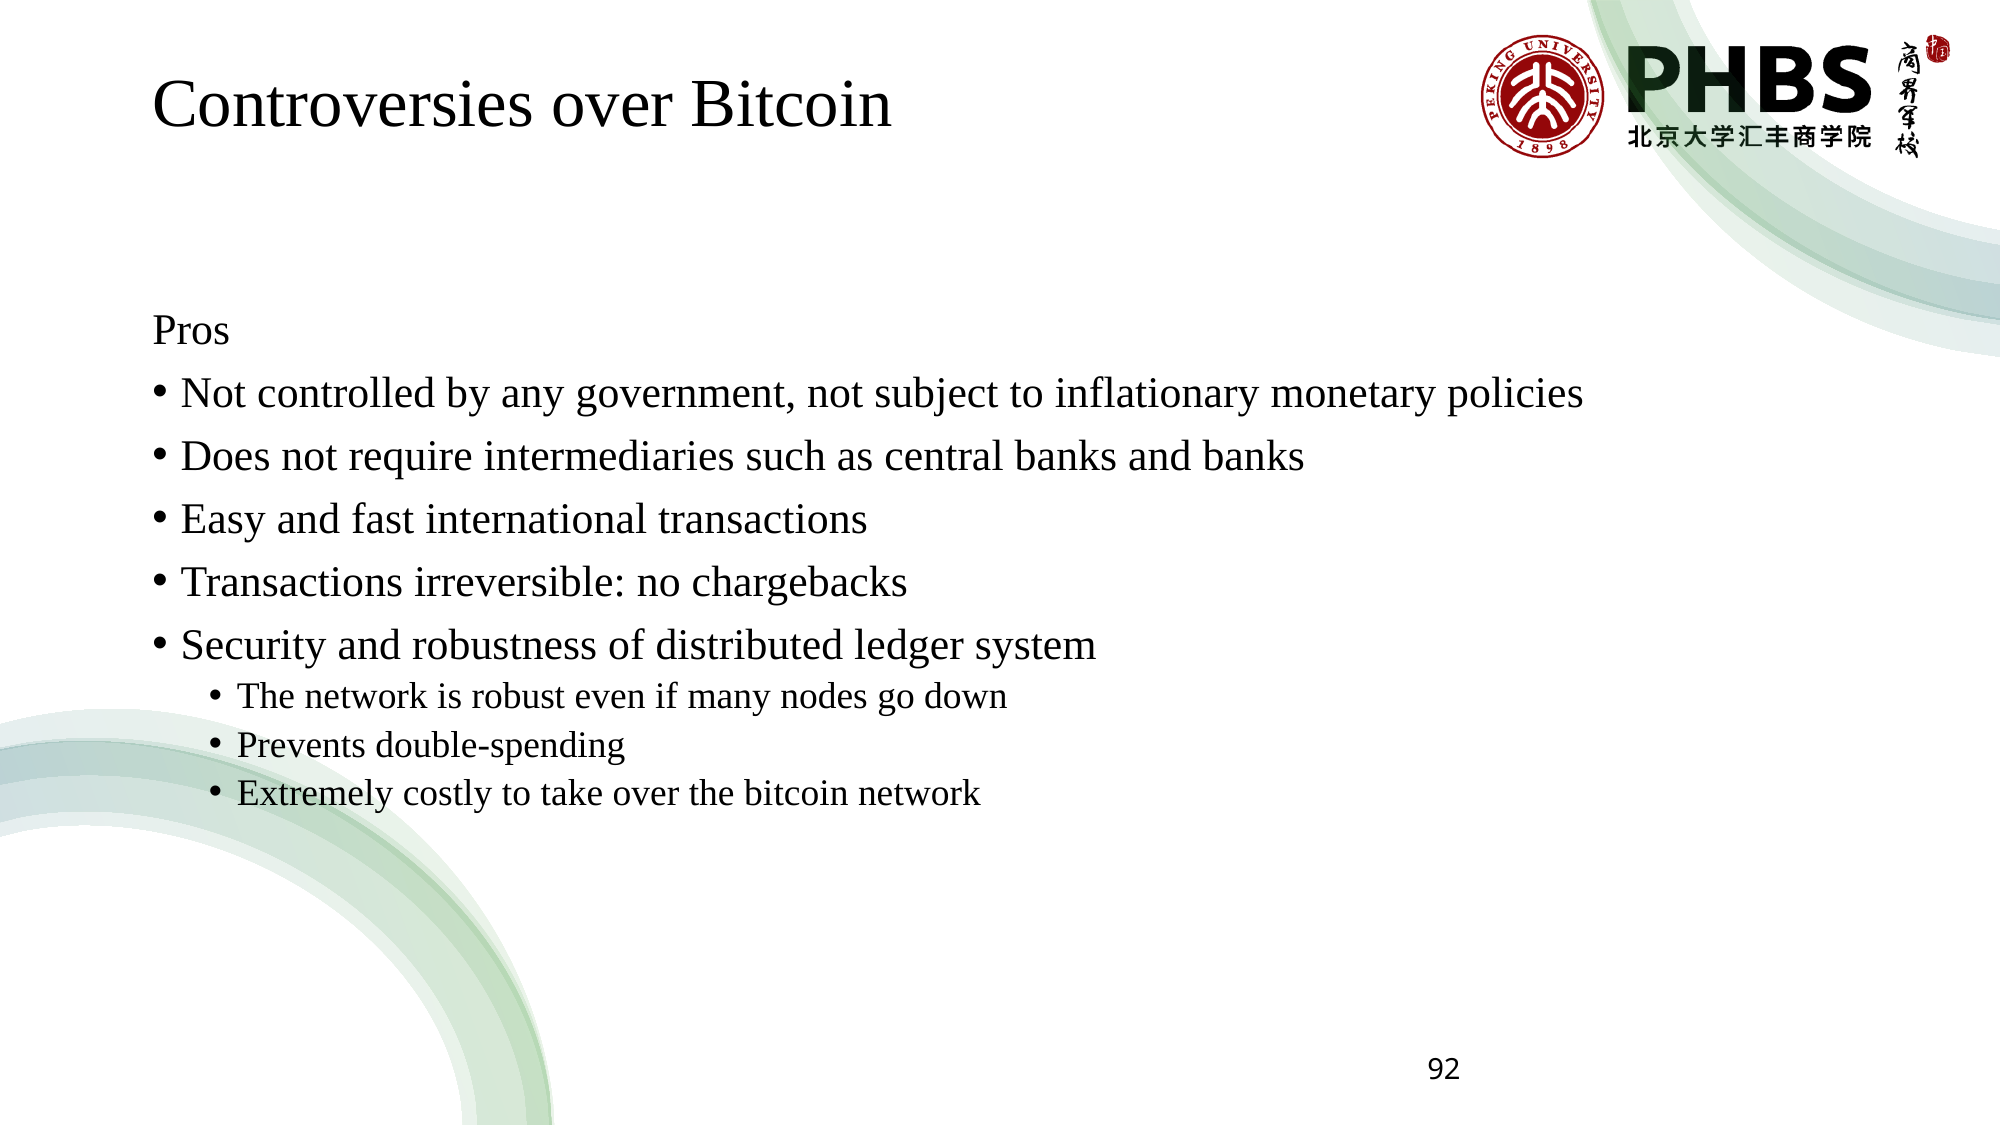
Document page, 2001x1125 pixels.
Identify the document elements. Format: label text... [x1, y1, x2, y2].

list Pros Not controlled by any government, not subject to inflationary monetary policies Does not require intermediaries such as central banks and banks Easy and fast international transactions Transactions irreversible: no chargebacks Security and robustness of distributed ledger system The network is robust even if many nodes go down Prevents double-spending Extremely costly to take over the bitcoin network [137, 299, 1863, 1014]
slide_number 92 [1412, 1042, 1750, 1103]
title Controversies over Bitcoin [137, 59, 1863, 278]
picture [1458, 0, 1609, 59]
picture [1625, 0, 2000, 185]
footer [249, 1042, 757, 1103]
